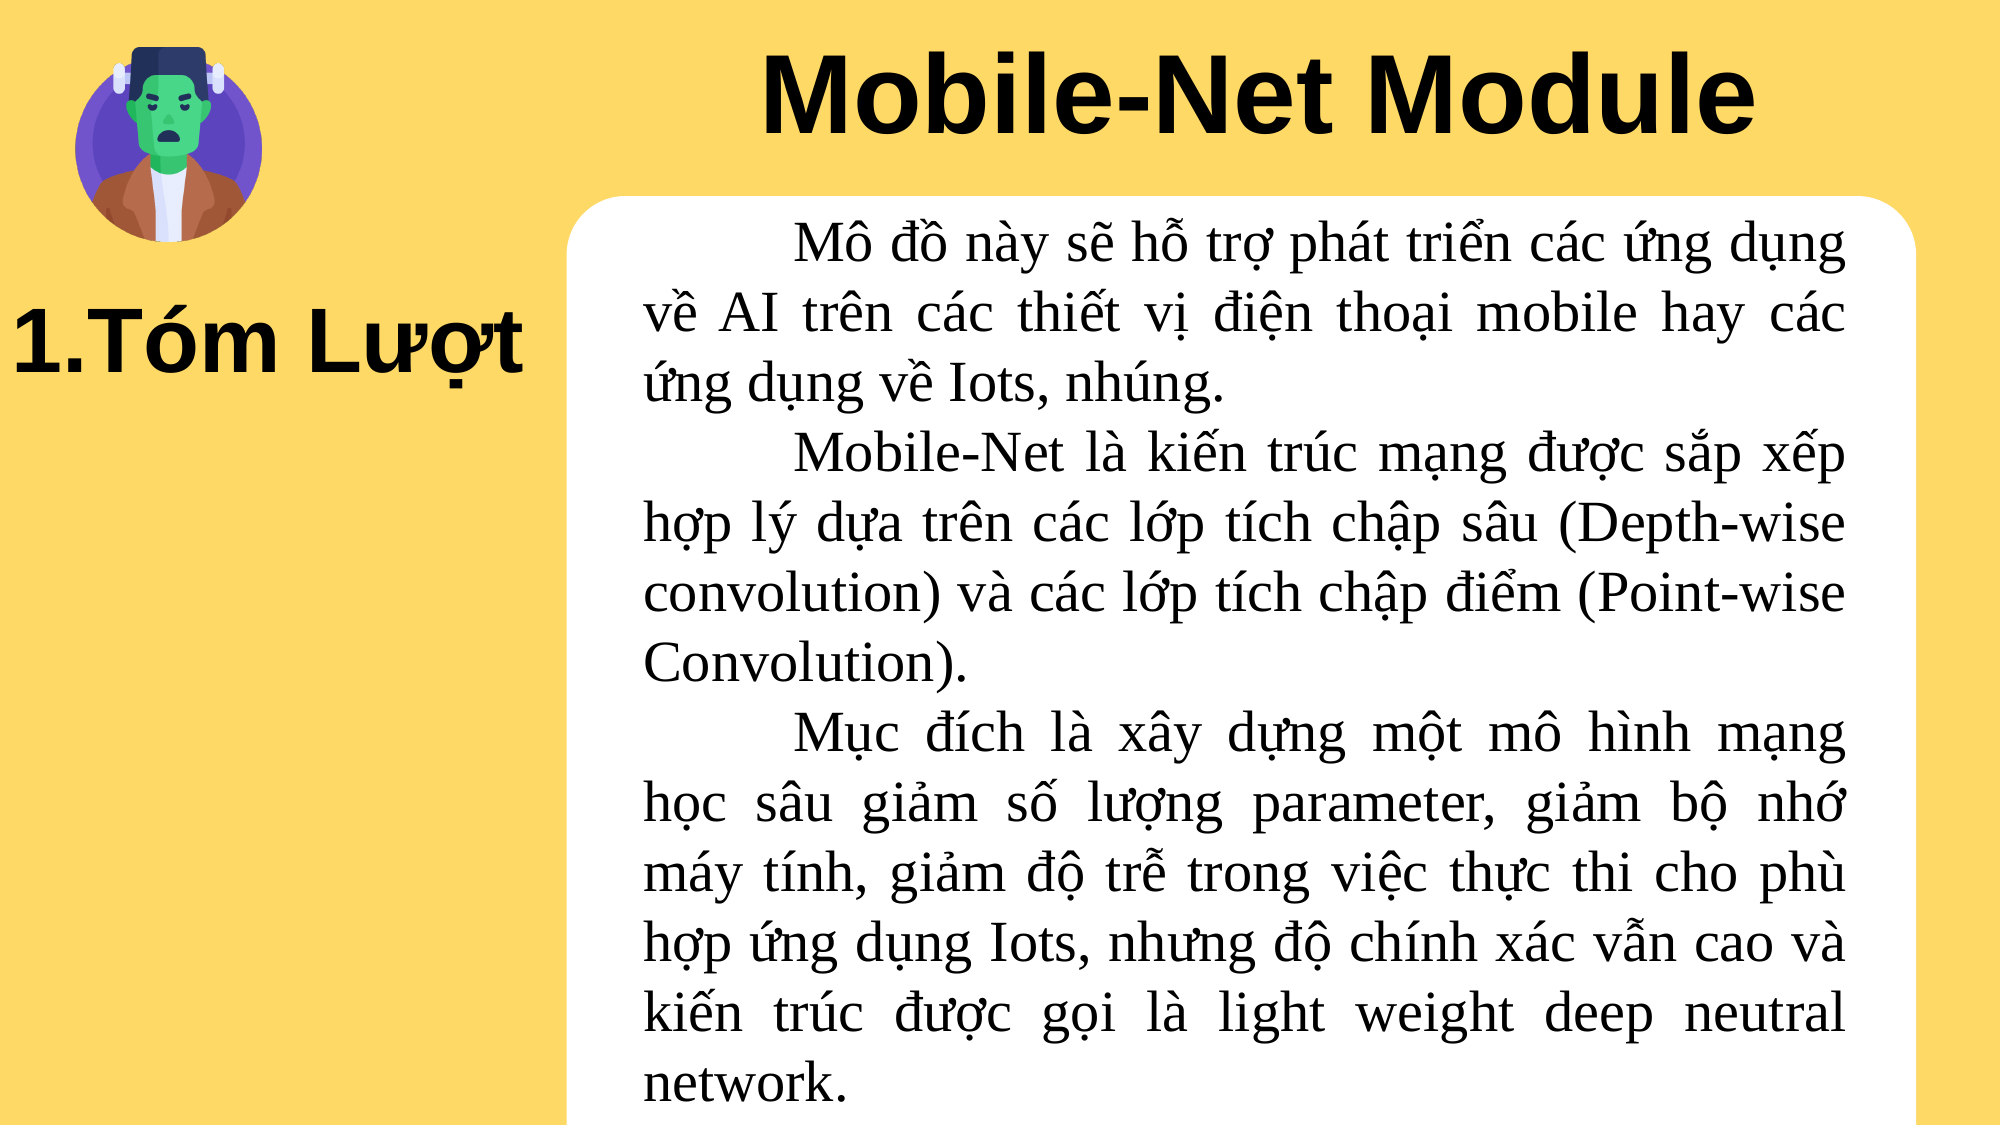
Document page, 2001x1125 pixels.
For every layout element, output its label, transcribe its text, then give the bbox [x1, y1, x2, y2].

text_box Mô đồ này sẽ hỗ trợ phát triển các ứng dụng về AI trên các thiết vị điện thoại mobile hay các ứng dụng về Iots, nhúng. Mobile-Net là kiến trúc mạng được sắp xếp hợp lý dựa trên các lớp tích chập sâu (Depth-wise convolution) và các lớp tích chập điểm (Point-wise Convolution). Mục đích là xây dựng một mô hình mạng học sâu giảm số lượng parameter, giảm bộ nhớ máy tính, giảm độ trễ trong việc thực thi cho phù hợp ứng dụng Iots, nhưng độ chính xác vẫn cao và kiến trúc được gọi là light weight deep neutral network. [628, 196, 1863, 1125]
text_box Mobile-Net Module [566, 13, 1952, 164]
picture [71, 47, 266, 242]
text_box 1.Tóm Lượt [0, 273, 555, 398]
text_box [0, 0, 2000, 1125]
text_box [565, 195, 1918, 1125]
